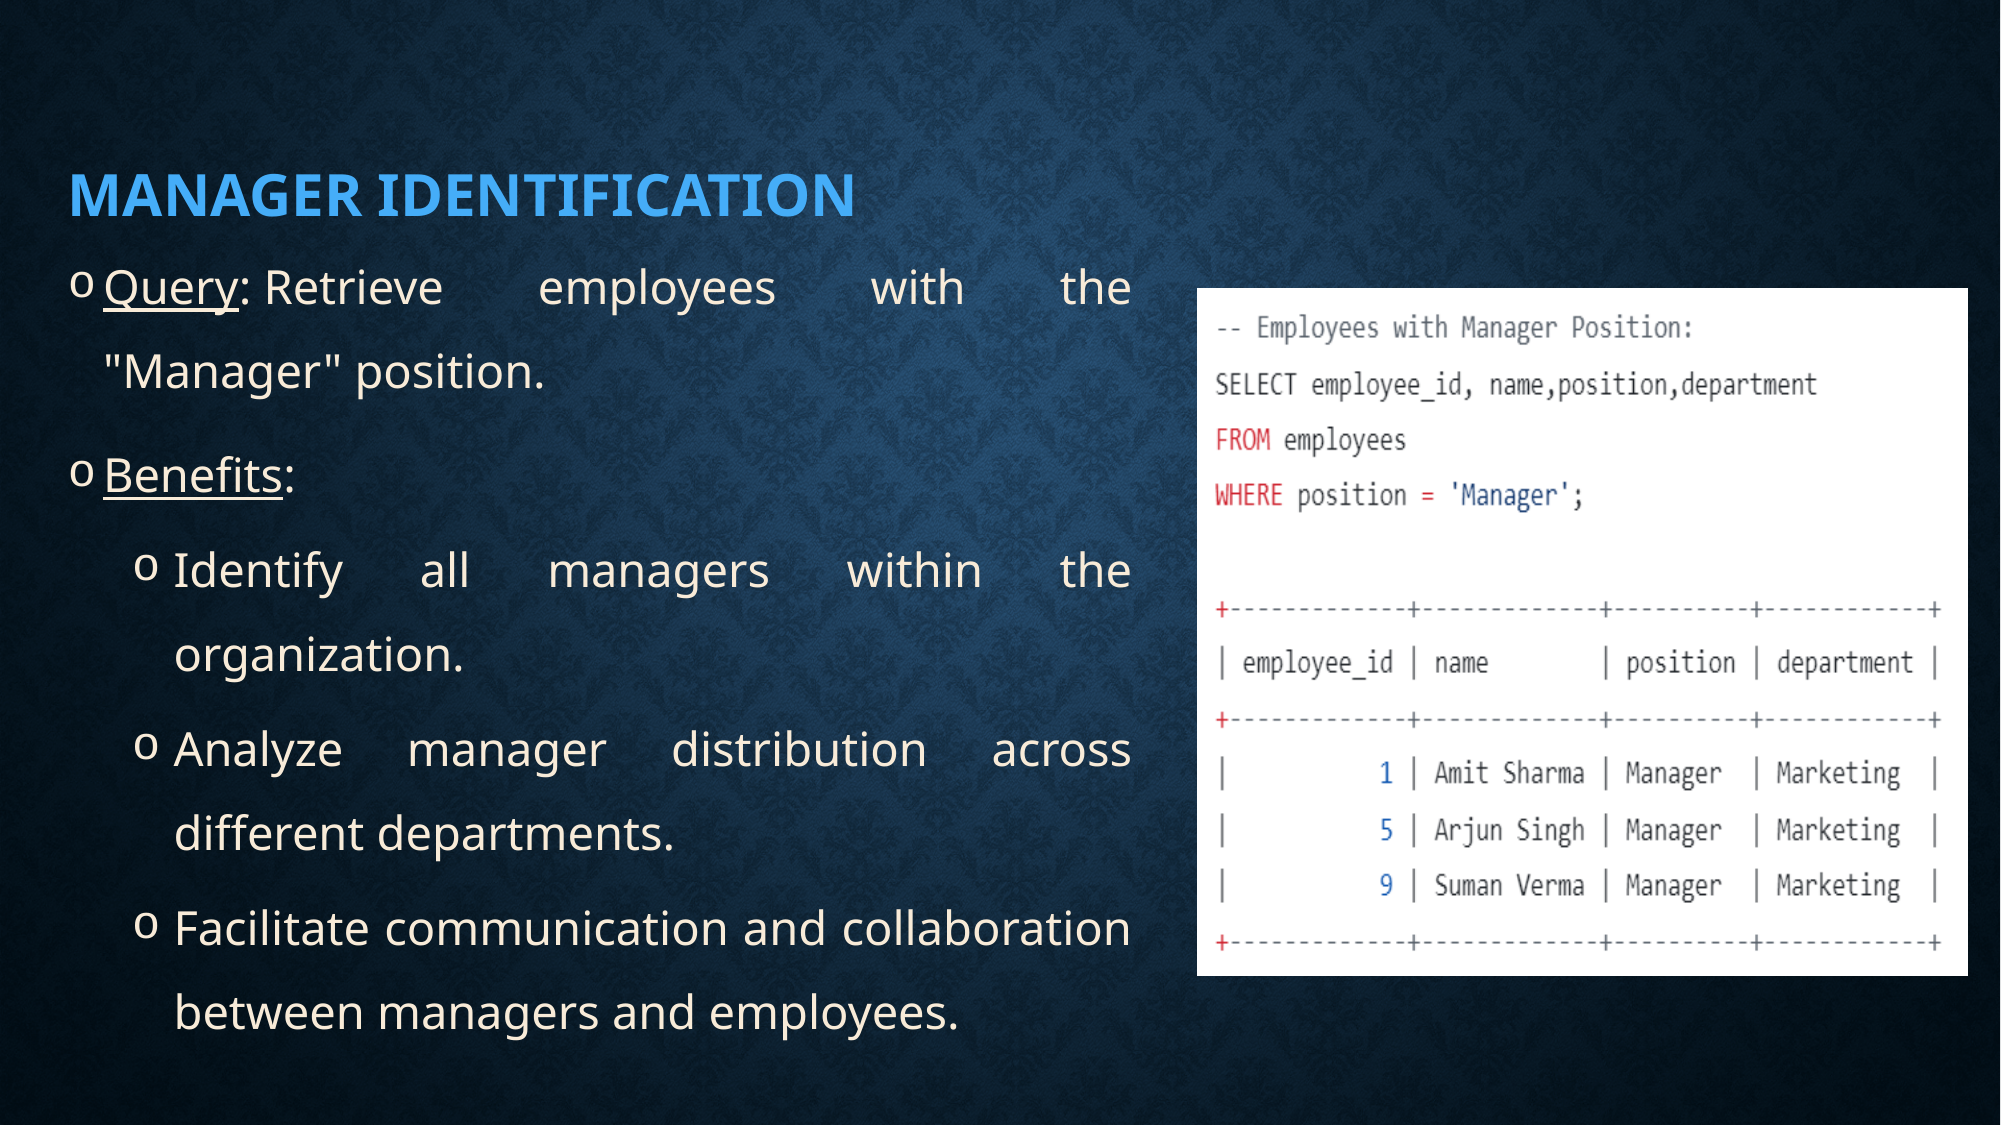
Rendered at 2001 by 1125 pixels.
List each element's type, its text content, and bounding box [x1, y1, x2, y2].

title Manager Identification [52, 149, 1405, 247]
picture [1196, 288, 1969, 977]
list Query: Retrieve employees with the "Manager" position. Benefits: Identify all managers within the organization. Analyze manager distribution across different departments. Facilitate communication and collaboration between managers and employees. [52, 221, 1149, 1091]
